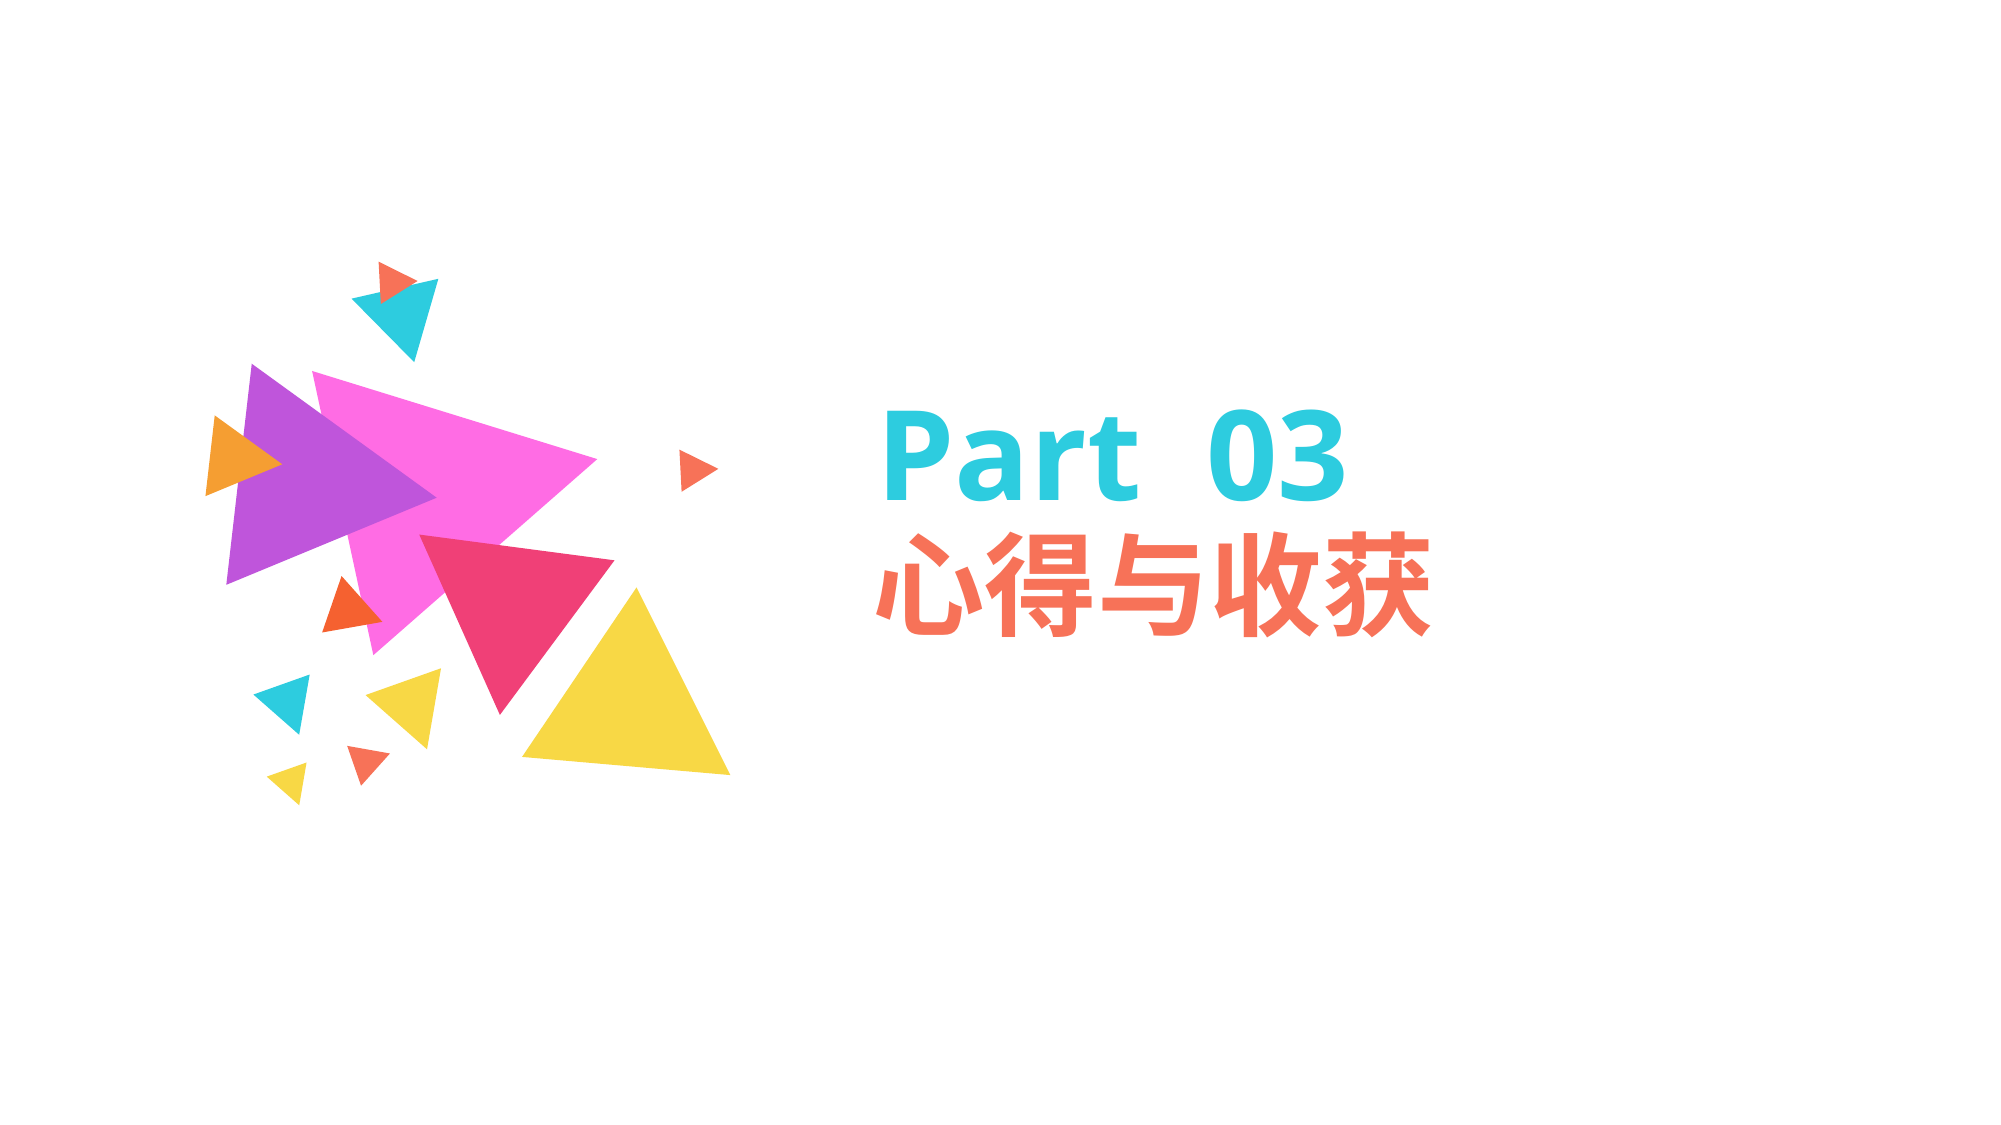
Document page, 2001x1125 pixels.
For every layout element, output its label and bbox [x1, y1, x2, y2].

text_box [264, 760, 308, 808]
text_box [204, 413, 285, 498]
text_box [225, 361, 439, 587]
text_box [678, 447, 721, 494]
text_box [320, 574, 385, 634]
text_box [349, 277, 440, 365]
text_box [520, 585, 733, 777]
text_box [363, 666, 443, 752]
text_box [377, 259, 420, 306]
text_box [417, 533, 617, 717]
text_box [857, 368, 1880, 659]
text_box [251, 672, 312, 737]
text_box [345, 744, 392, 788]
text_box [310, 369, 600, 658]
